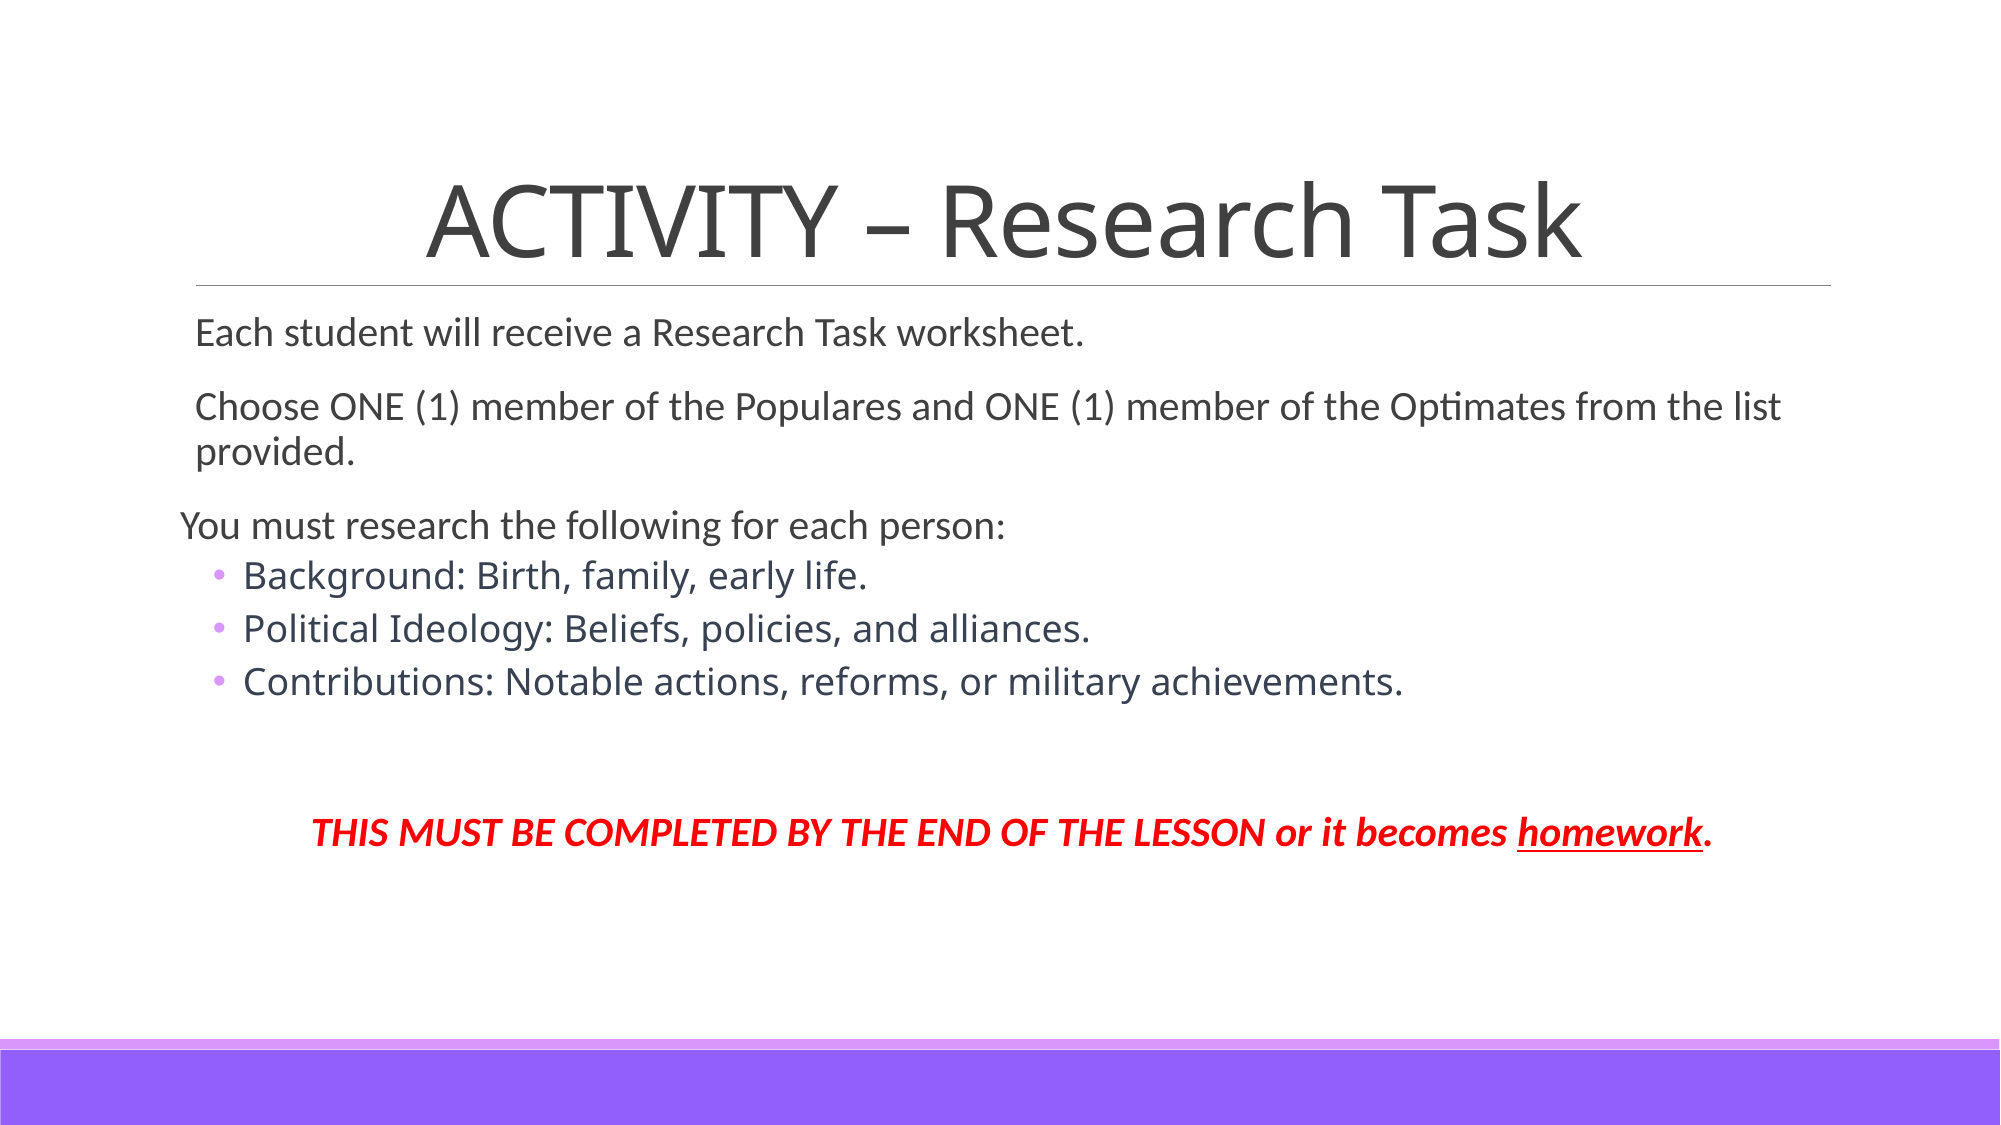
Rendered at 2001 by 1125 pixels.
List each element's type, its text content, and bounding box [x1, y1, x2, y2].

title ACTIVITY – Research Task [180, 47, 1830, 285]
list Each student will receive a Research Task worksheet. Choose ONE (1) member of the Populares and ONE (1) member of the Optimates from the list provided. You must research the following for each person: Background: Birth, family, early life. Political Ideology: Beliefs, policies, and alliances. Contributions: Notable actions, reforms, or military achievements. THIS MUST BE COMPLETED BY THE END OF THE LESSON or it becomes homework. [180, 302, 1830, 963]
